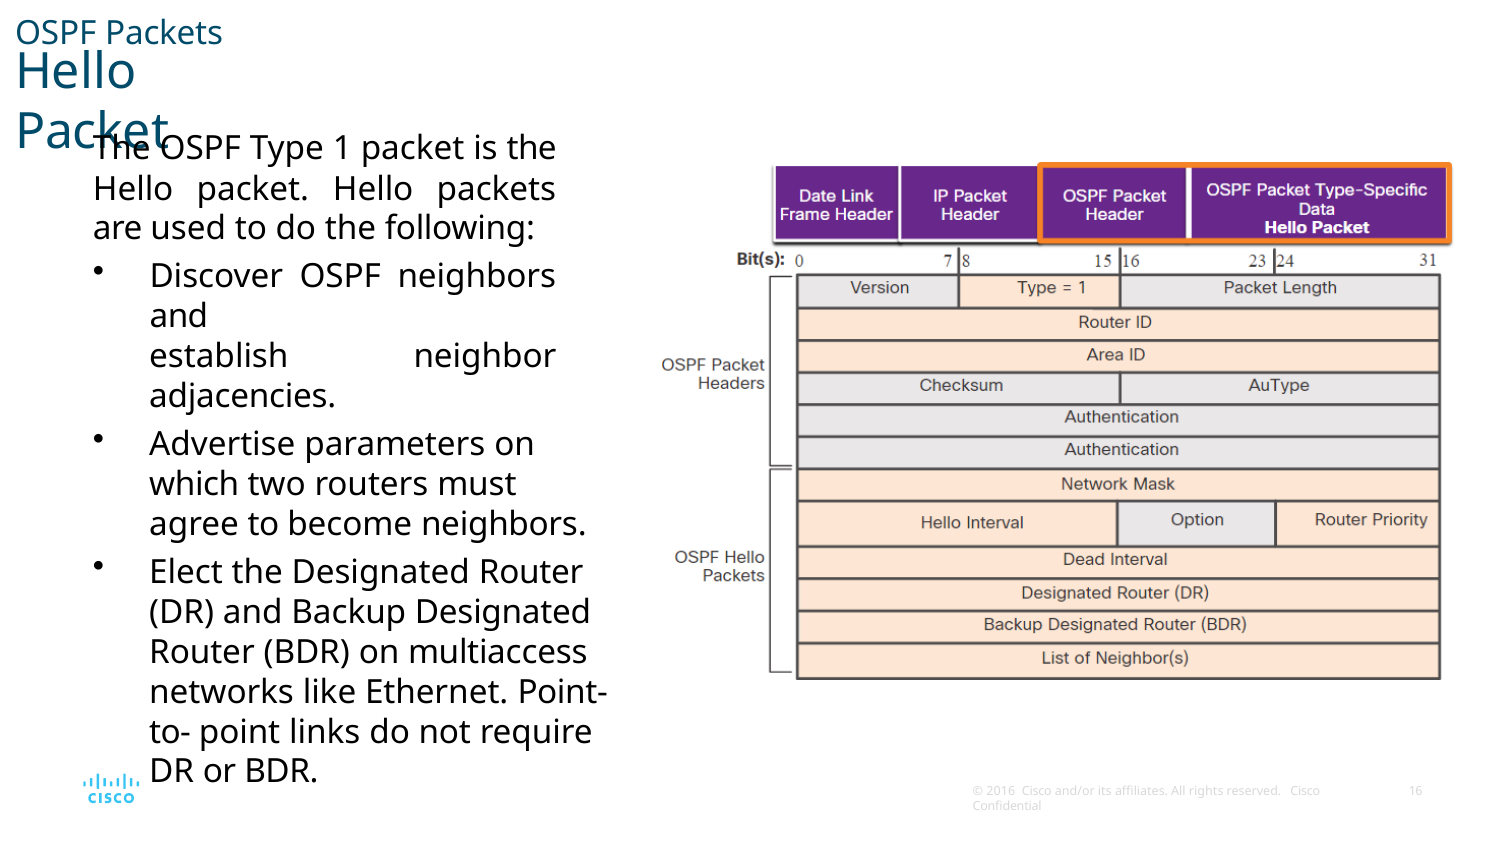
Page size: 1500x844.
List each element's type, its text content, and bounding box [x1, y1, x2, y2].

text_box OSPF Packets [12, 9, 236, 36]
picture [661, 162, 1455, 680]
title Hello Packet [12, 36, 298, 180]
slide_number 10 [1402, 782, 1432, 844]
footer © 2016 Cisco and/or its affiliates. All rights reserved. Cisco Confidential [970, 782, 1381, 844]
text_box The OSPF Type 1 packet is the Hello packet. Hello packets are used to do the following: Discover OSPF neighbors and establish neighbor adjacencies. Advertise parameters on which two routers must agree to become neighbors. Elect the Designated Router (DR) and Backup Designated Router (BDR) on multiaccess networks like Ethernet. Point-to- point links do not require DR or BDR. [90, 124, 624, 790]
